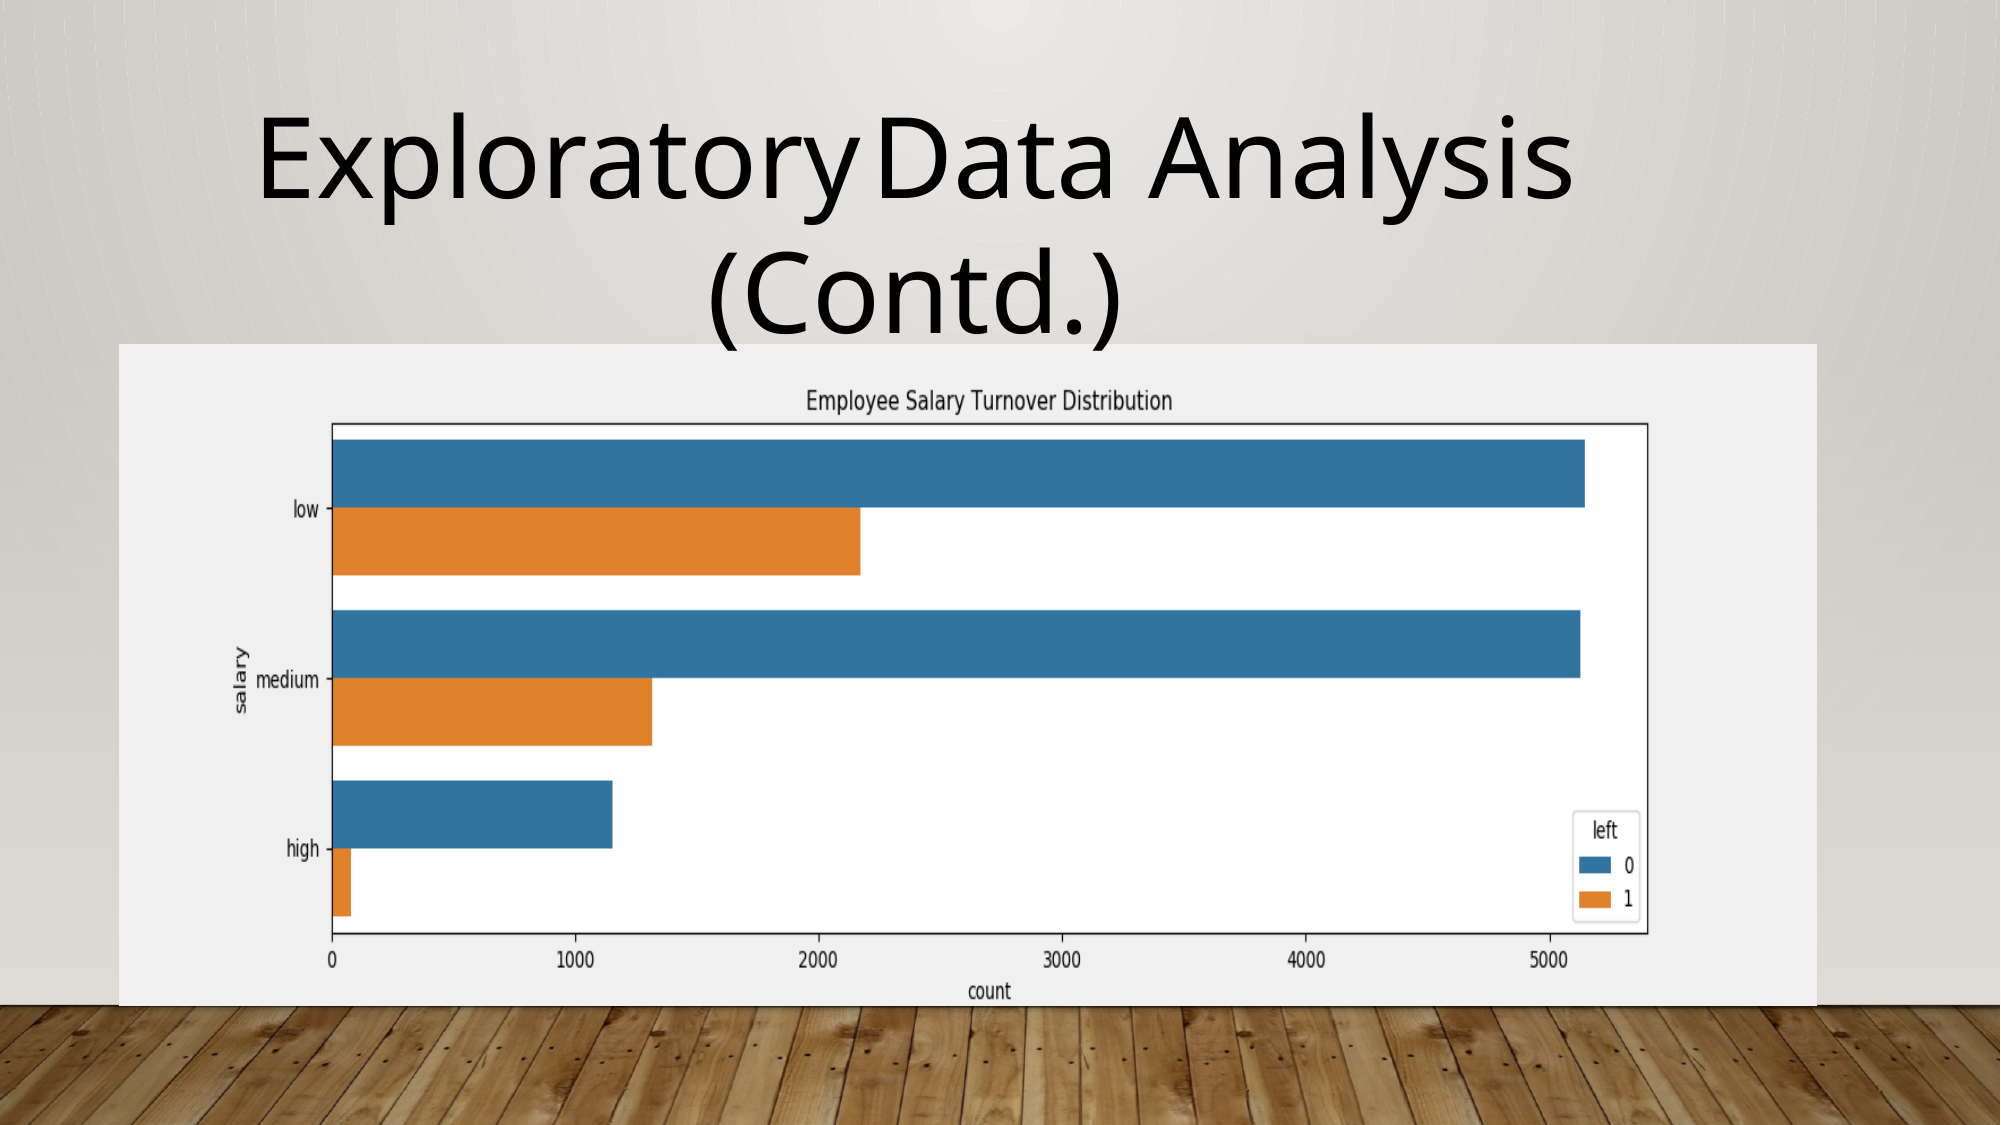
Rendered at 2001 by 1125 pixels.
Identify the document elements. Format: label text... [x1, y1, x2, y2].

text_box Exploratory Data Analysis (Contd.) [75, 78, 1756, 364]
picture [0, 344, 2000, 1125]
